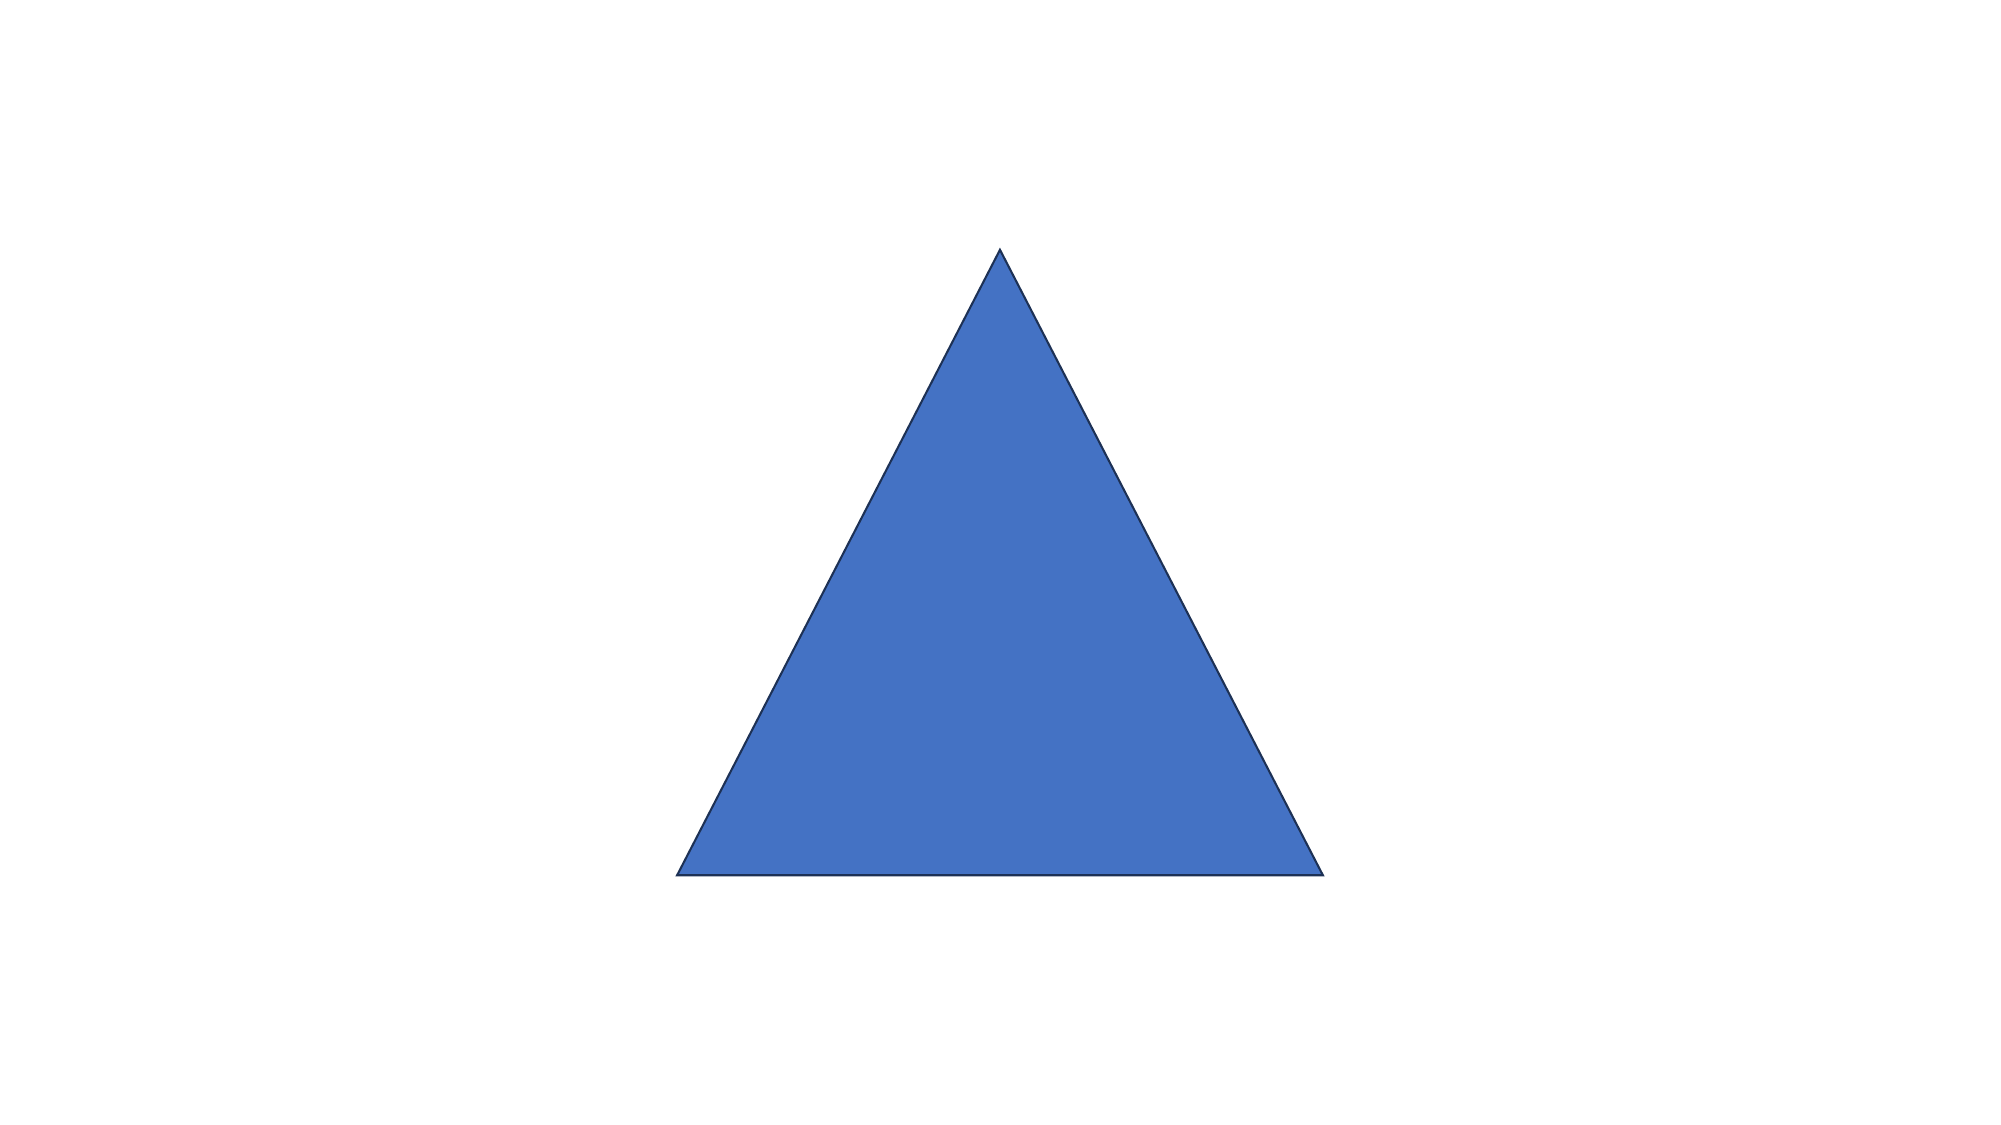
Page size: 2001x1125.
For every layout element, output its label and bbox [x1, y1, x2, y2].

text_box [675, 247, 1325, 877]
